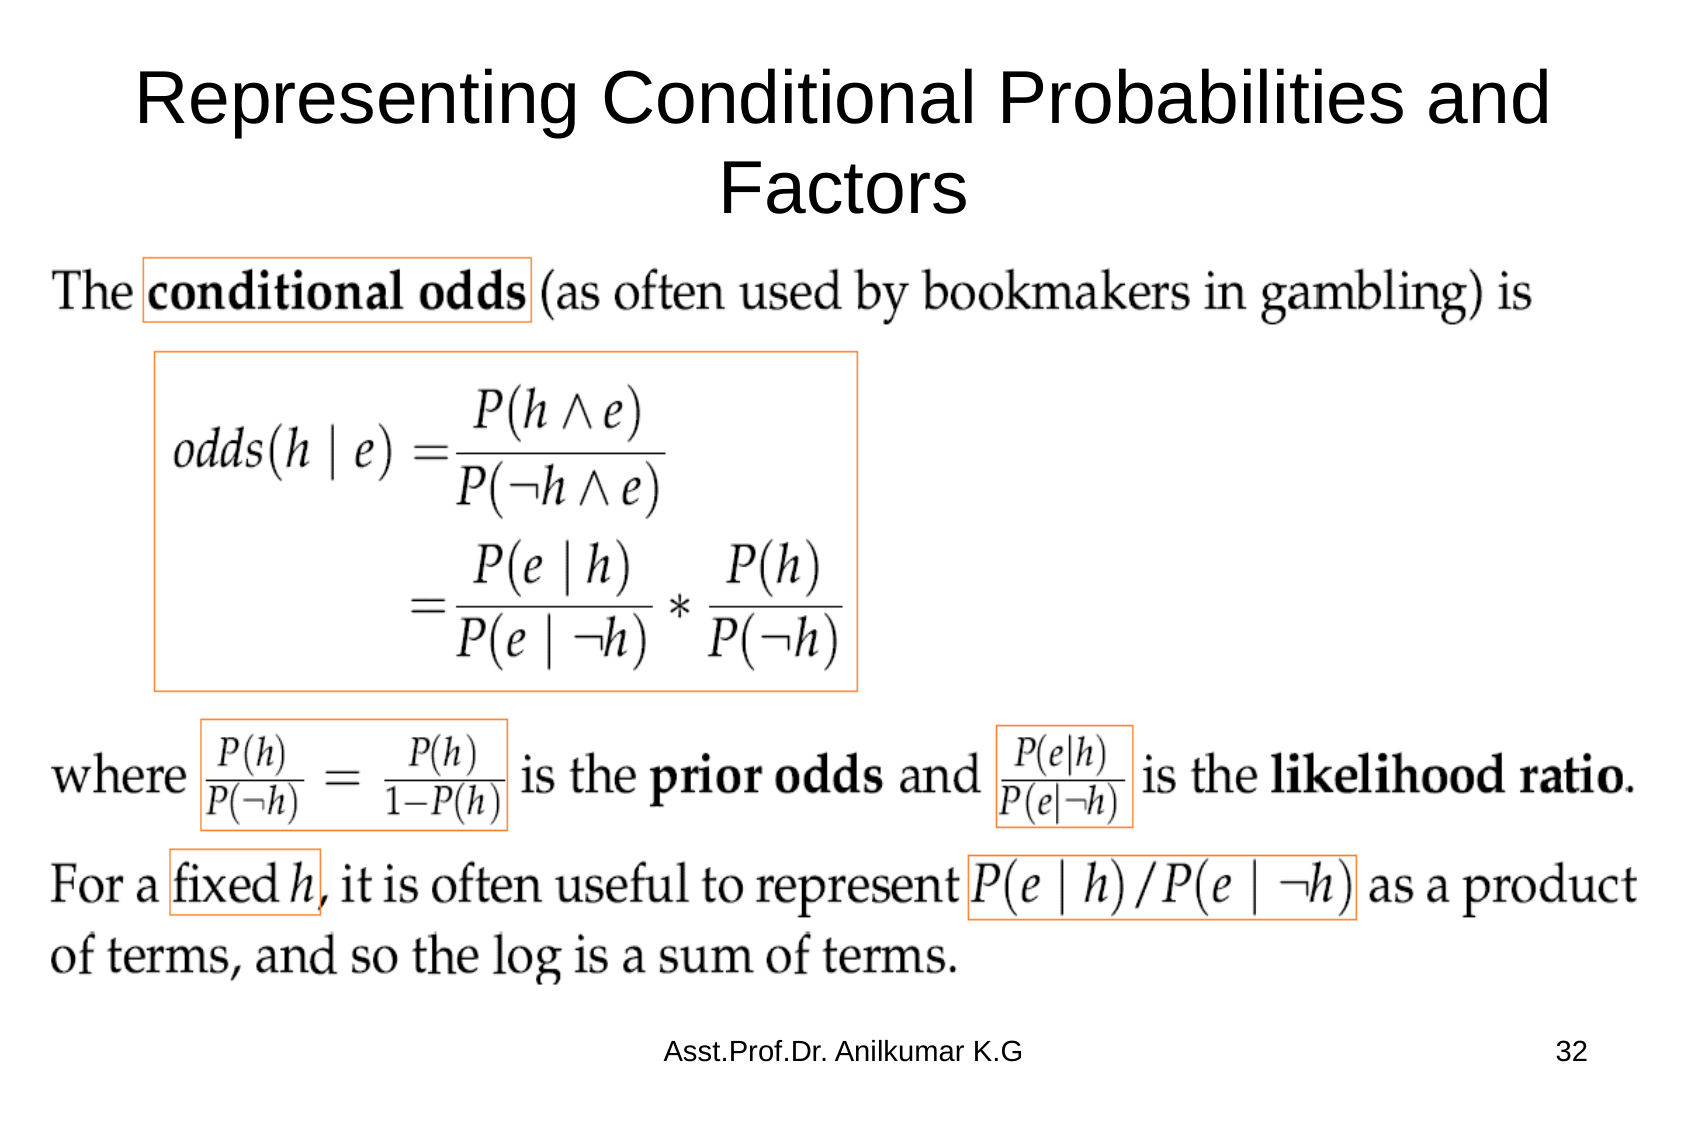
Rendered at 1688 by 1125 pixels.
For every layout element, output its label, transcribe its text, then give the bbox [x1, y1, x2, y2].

title Representing Conditional Probabilities and Factors [84, 44, 1604, 233]
picture [43, 237, 1644, 988]
footer Asst.Prof.Dr. Anilkumar K.G [576, 1024, 1112, 1103]
slide_number 32 [1209, 1024, 1604, 1103]
